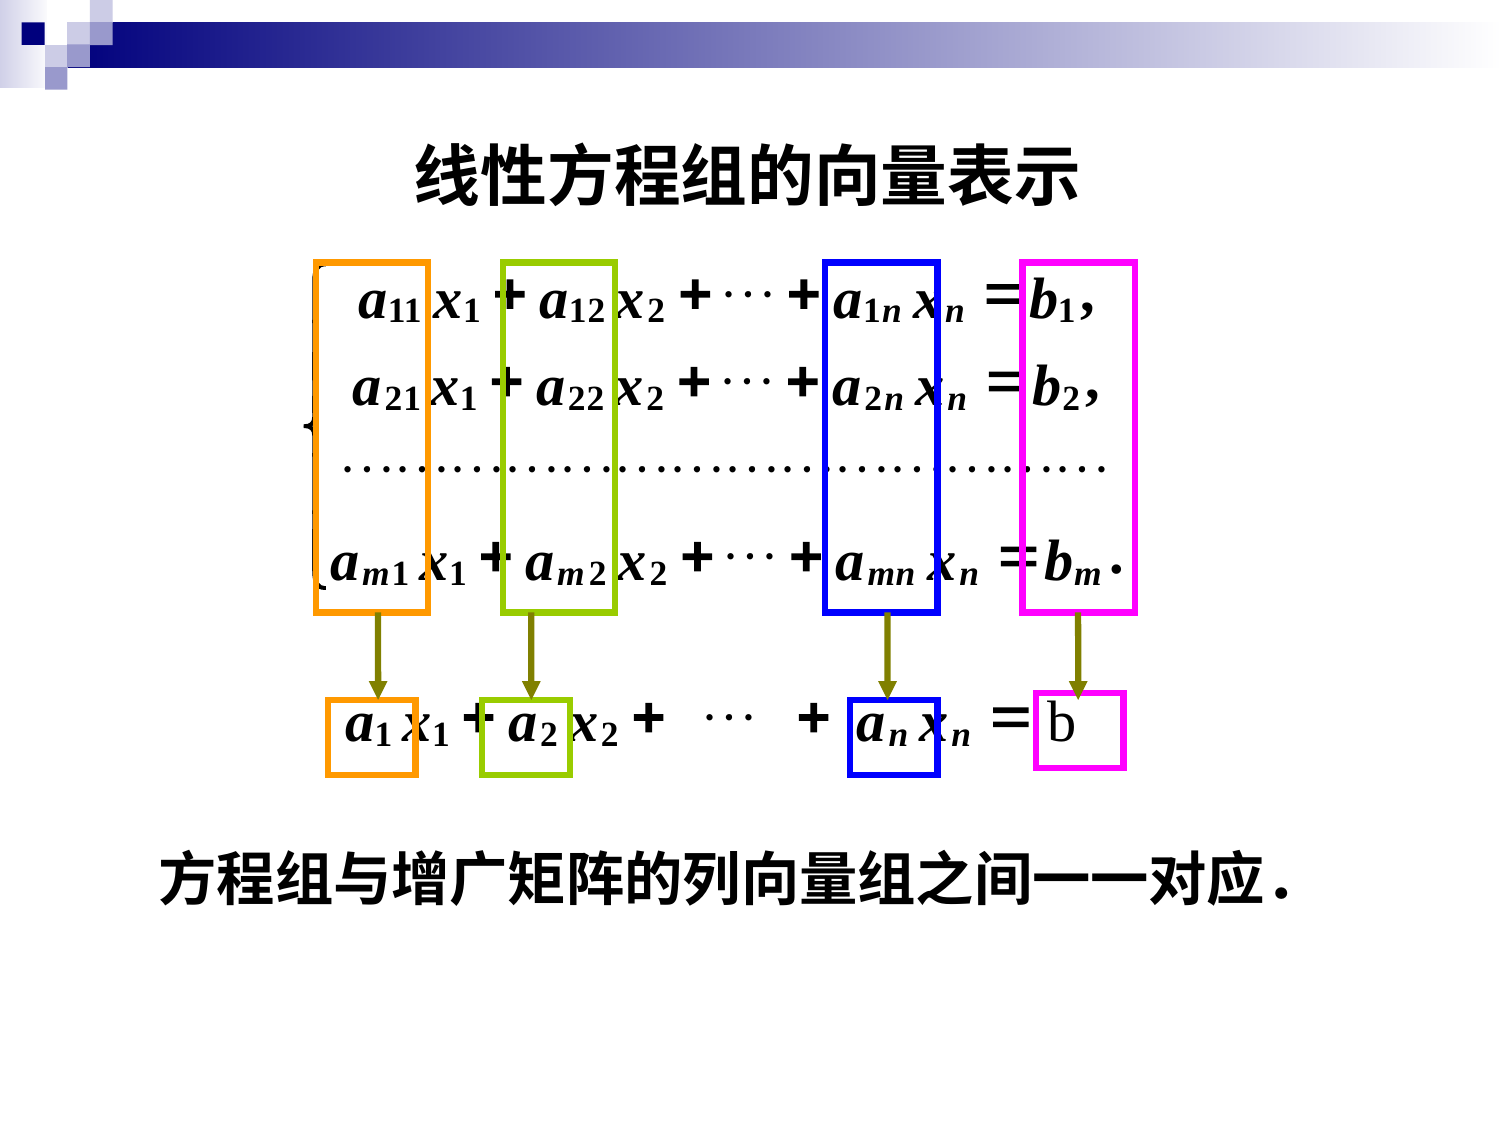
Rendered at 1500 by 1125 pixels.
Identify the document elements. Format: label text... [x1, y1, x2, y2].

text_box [432, 690, 476, 760]
text_box 线性方程组的向量表示 [399, 126, 1097, 222]
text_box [296, 257, 1127, 594]
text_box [315, 262, 429, 776]
text_box 方程组与增广矩阵的列向量组之间一一对应． [143, 834, 1339, 920]
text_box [482, 262, 1136, 776]
